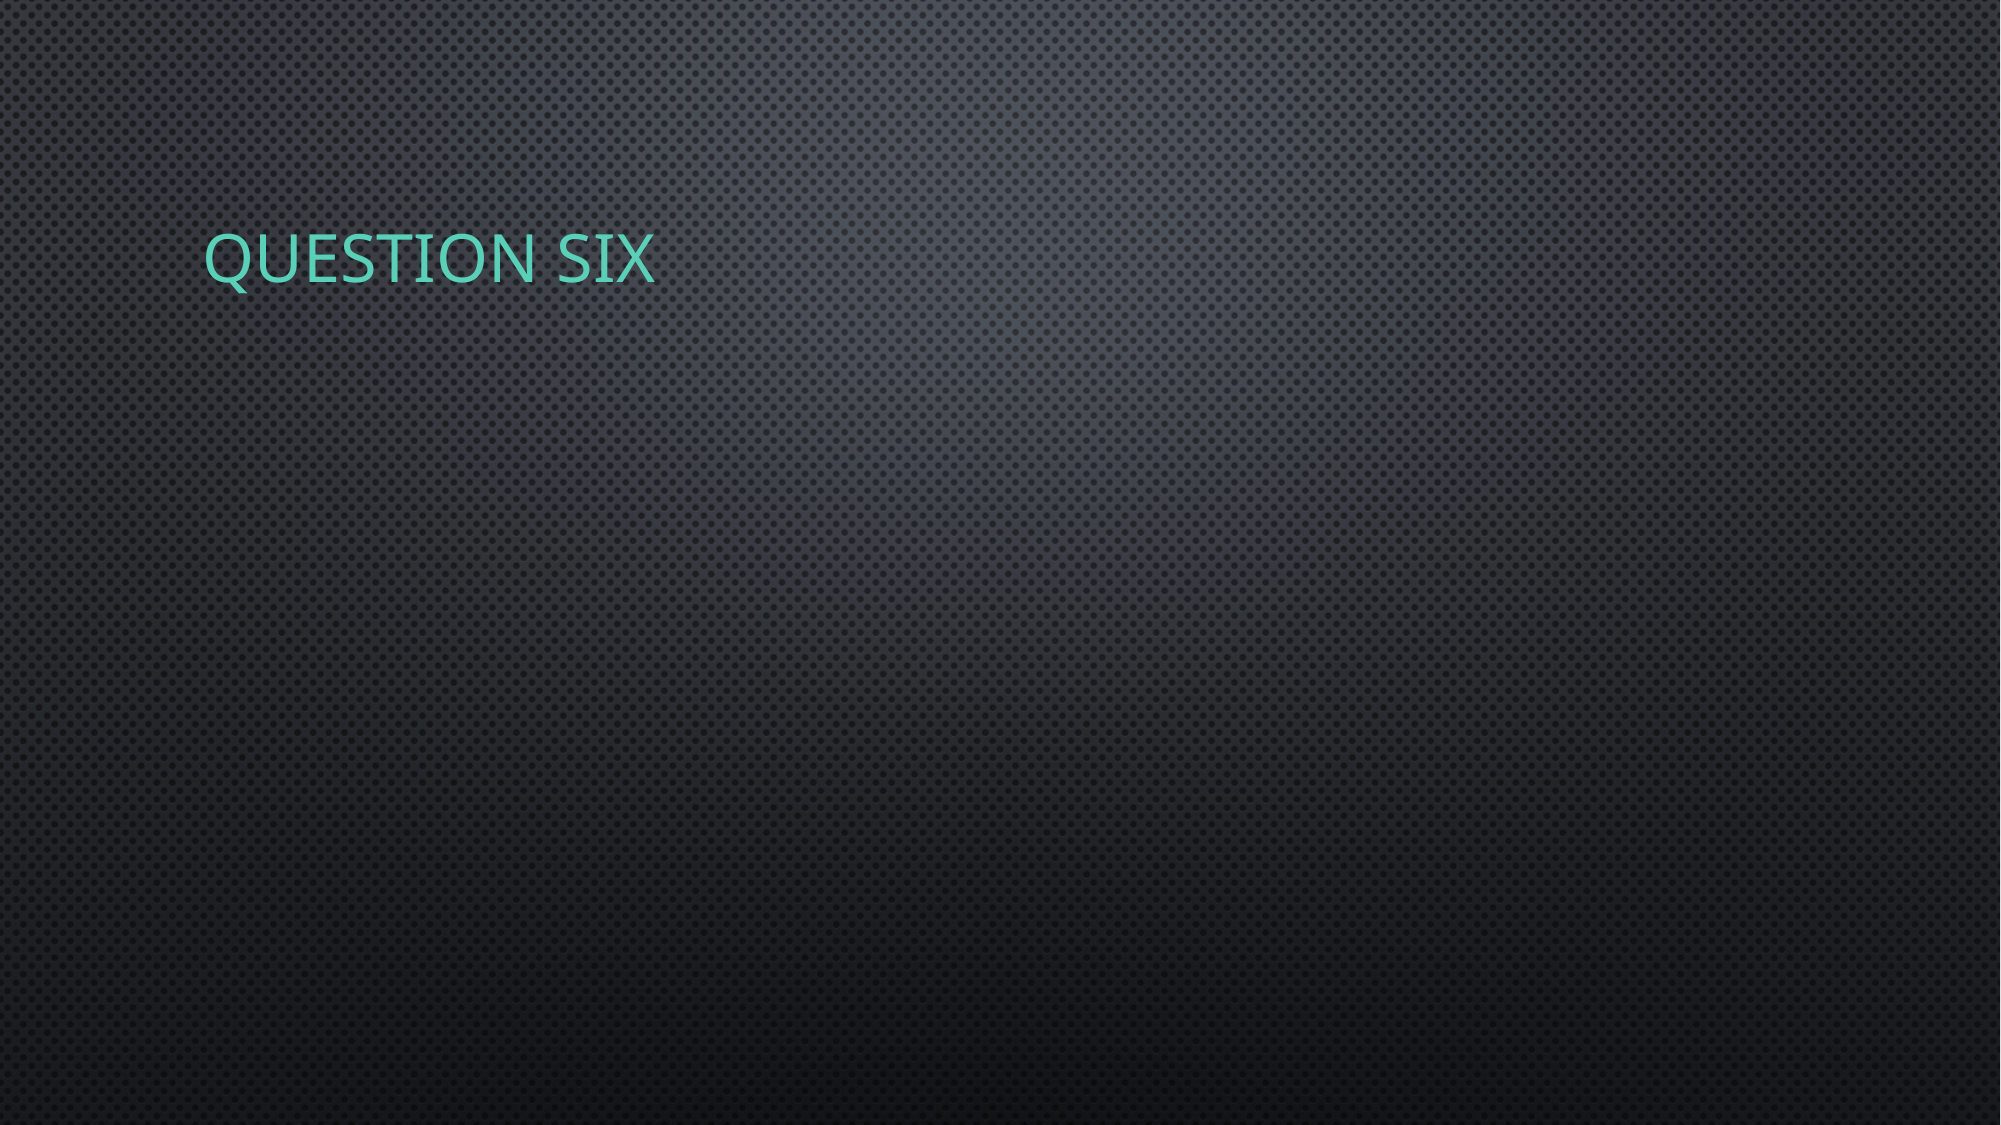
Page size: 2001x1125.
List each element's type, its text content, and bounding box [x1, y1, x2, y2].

title Question six [187, 99, 1813, 413]
